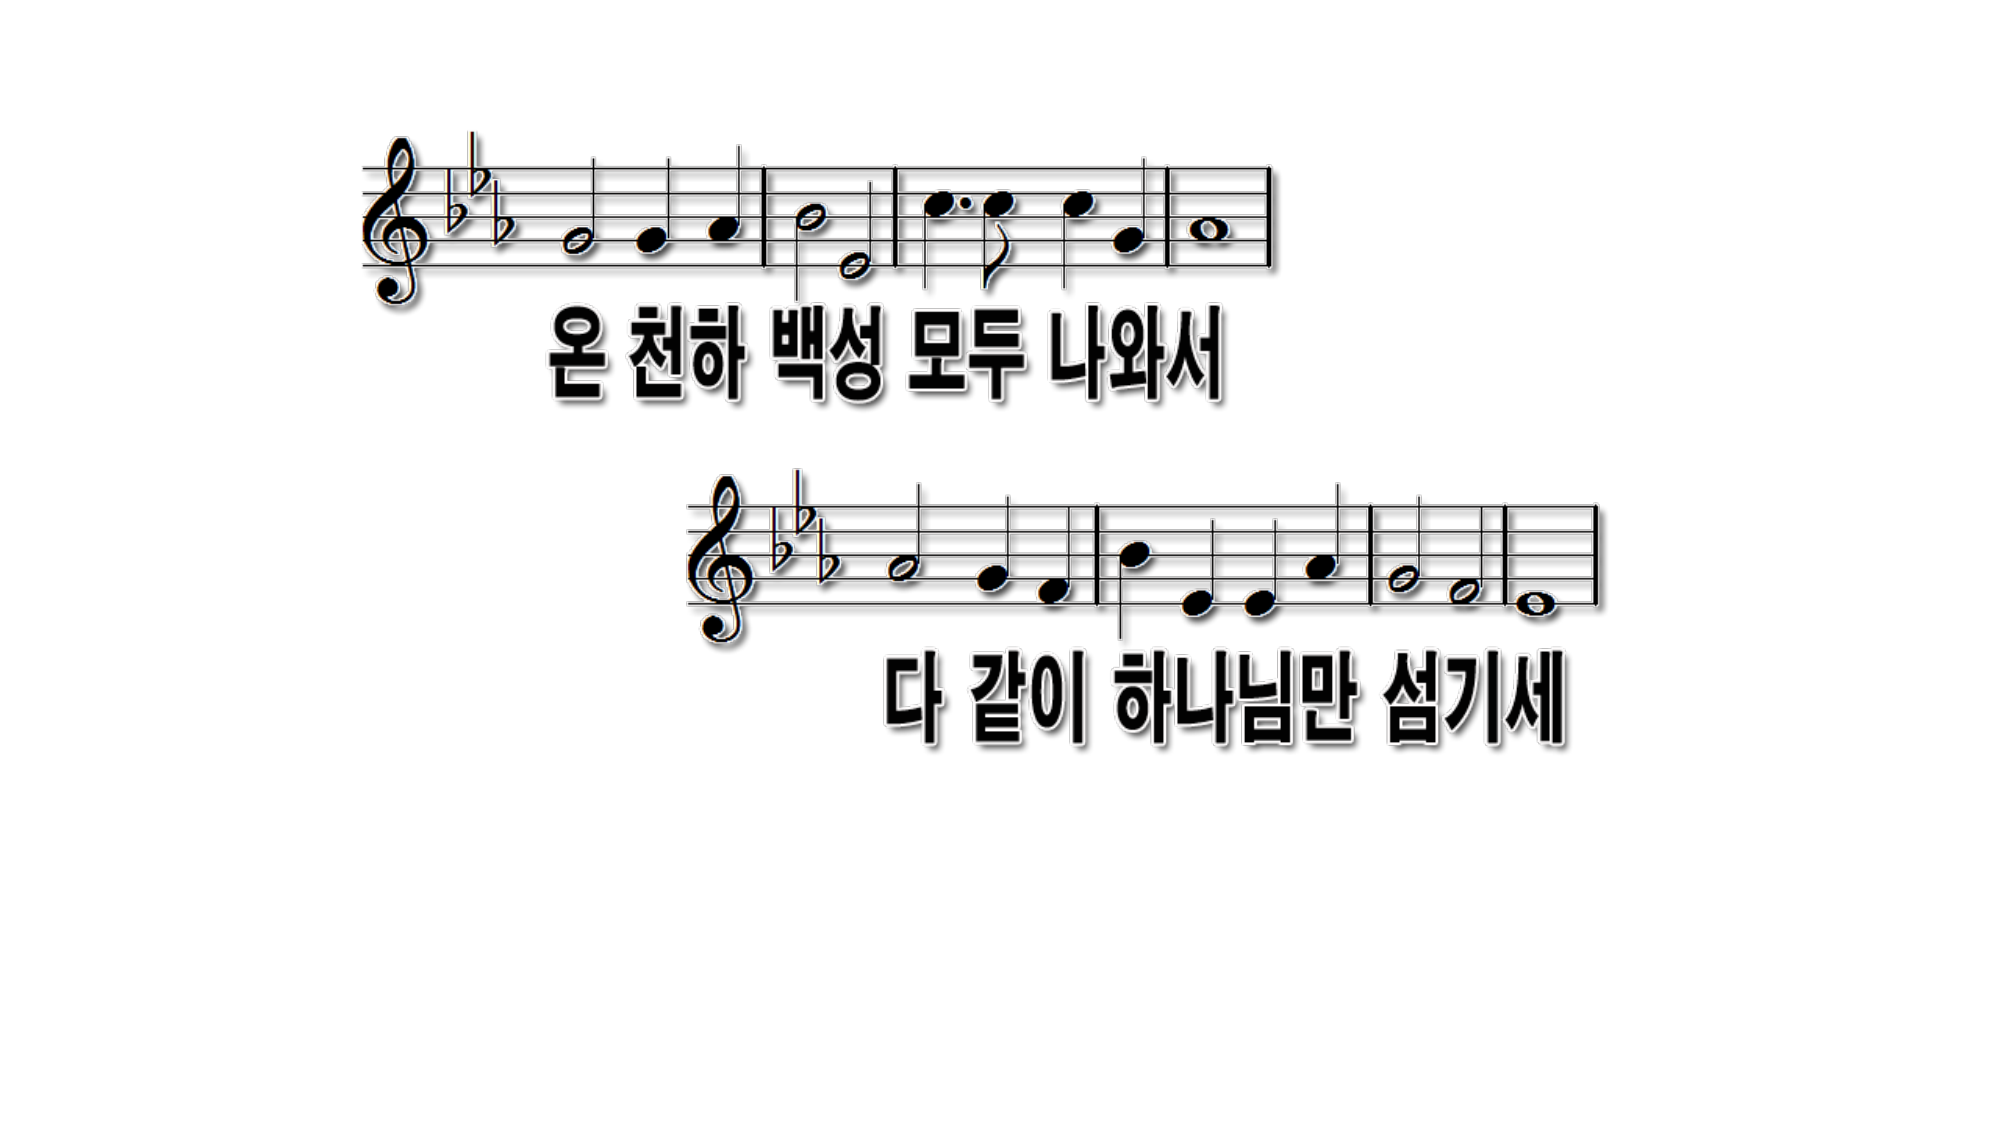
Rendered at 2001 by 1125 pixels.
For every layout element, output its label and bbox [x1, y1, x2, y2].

picture [249, 0, 1750, 835]
